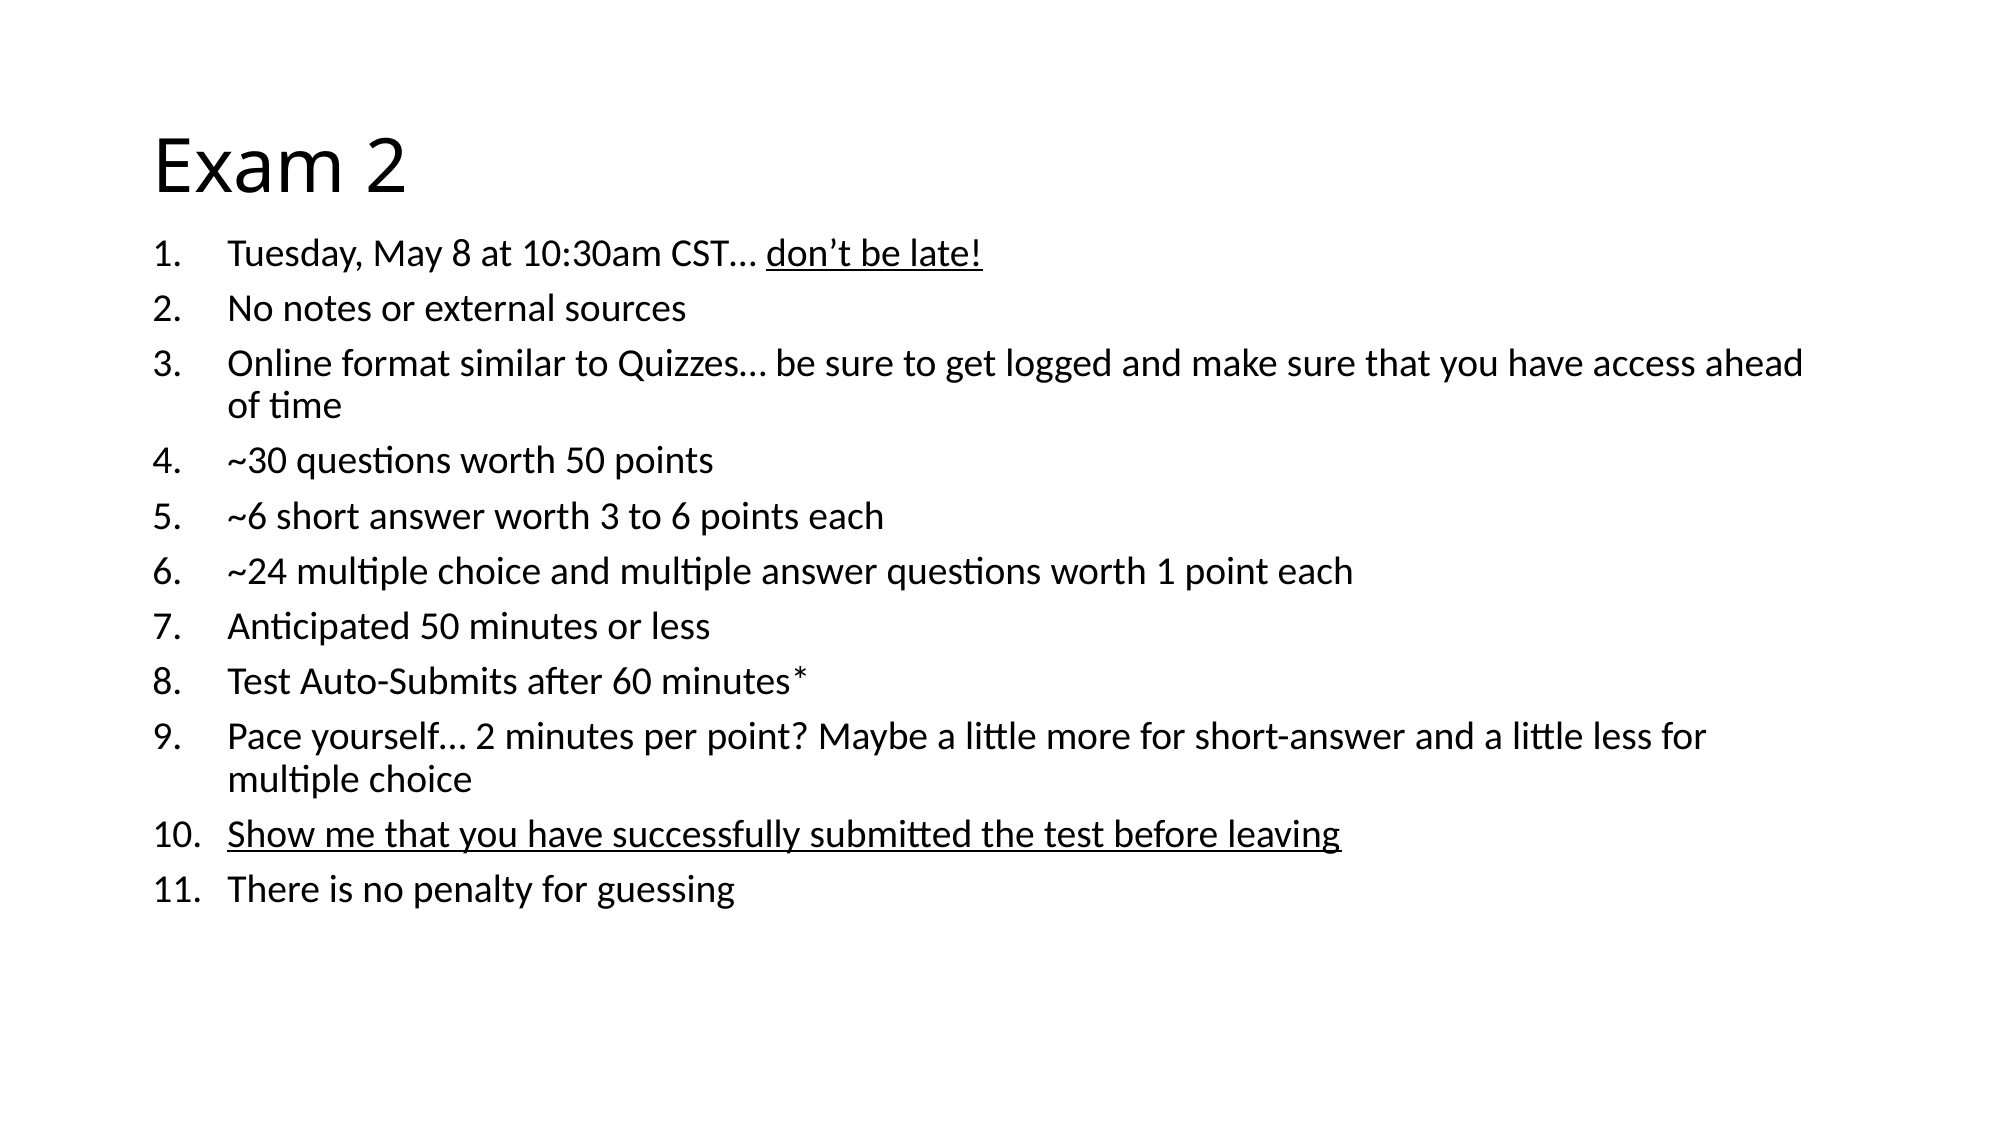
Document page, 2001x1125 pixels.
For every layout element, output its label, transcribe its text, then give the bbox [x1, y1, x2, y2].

list Tuesday, May 8 at 10:30am CST… don’t be late! No notes or external sources Online format similar to Quizzes… be sure to get logged and make sure that you have access ahead of time ~30 questions worth 50 points ~6 short answer worth 3 to 6 points each ~24 multiple choice and multiple answer questions worth 1 point each Anticipated 50 minutes or less Test Auto-Submits after 60 minutes* Pace yourself… 2 minutes per point? Maybe a little more for short-answer and a little less for multiple choice Show me that you have successfully submitted the test before leaving There is no penalty for guessing [137, 224, 1863, 1101]
title Exam 2 [137, 59, 1863, 224]
